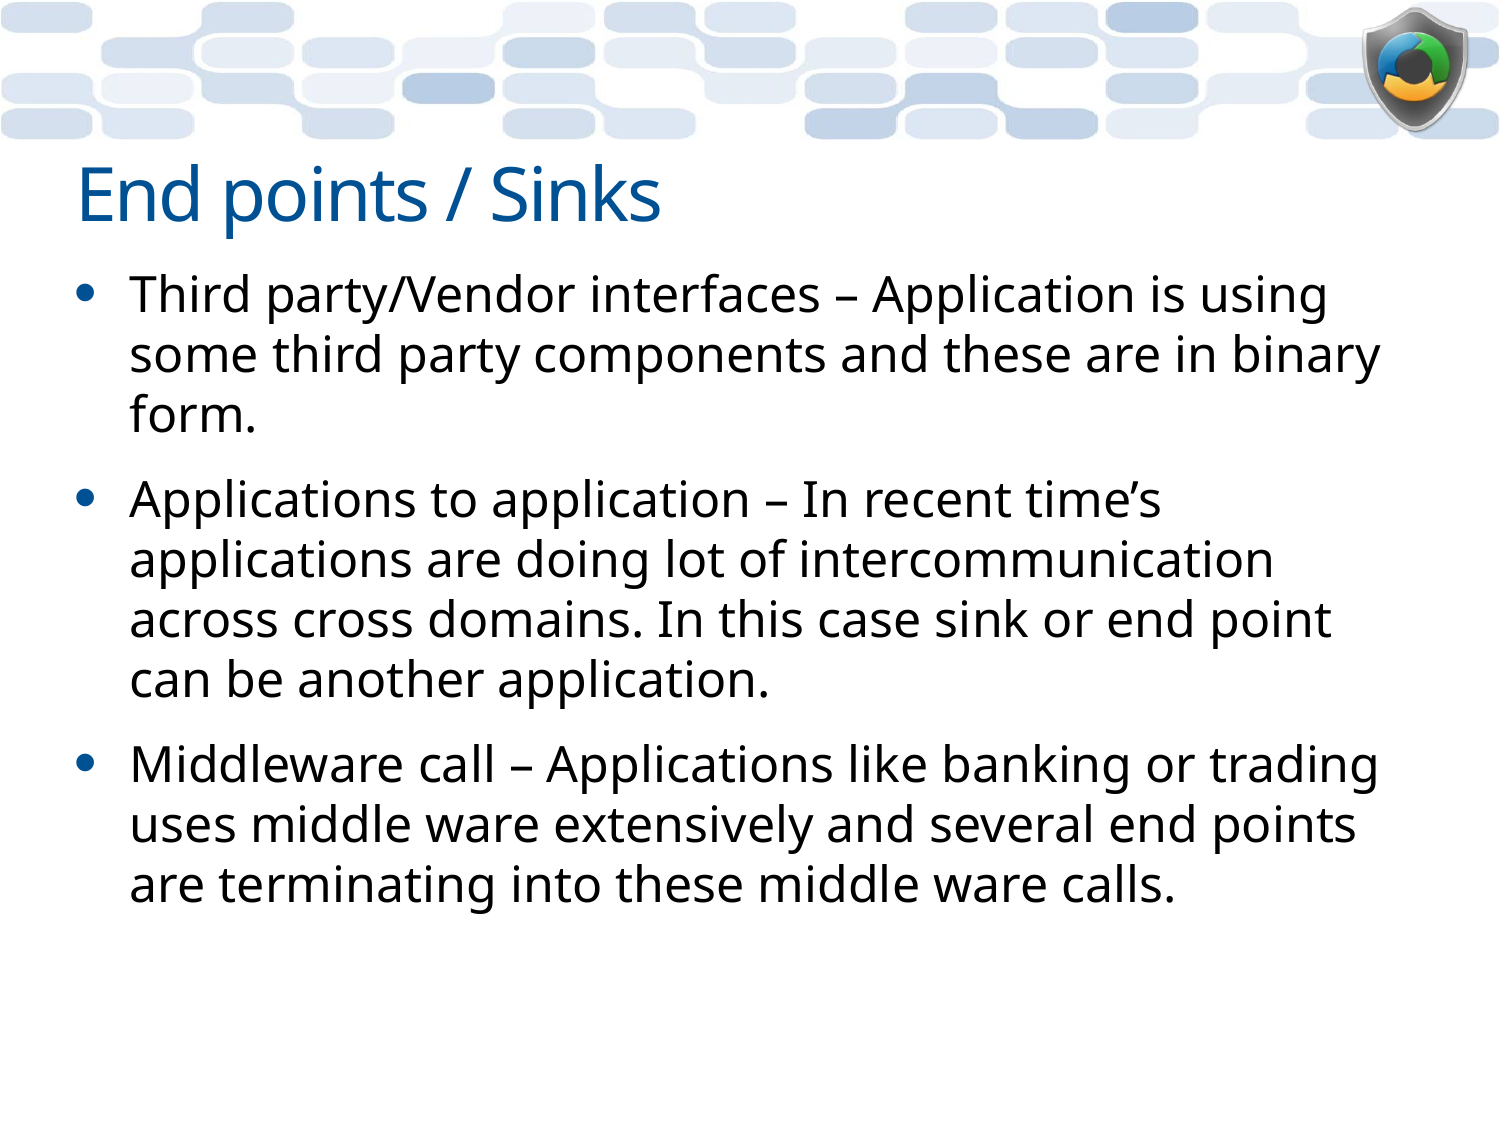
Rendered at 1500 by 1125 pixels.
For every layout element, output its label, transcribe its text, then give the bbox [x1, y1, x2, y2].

list Third party/Vendor interfaces – Application is using some third party components and these are in binary form. Applications to application – In recent time’s applications are doing lot of intercommunication across cross domains. In this case sink or end point can be another application. Middleware call – Applications like banking or trading uses middle ware extensively and several end points are terminating into these middle ware calls. [73, 262, 1424, 798]
picture [0, 0, 1500, 140]
title End points / Sinks [75, 146, 1425, 238]
